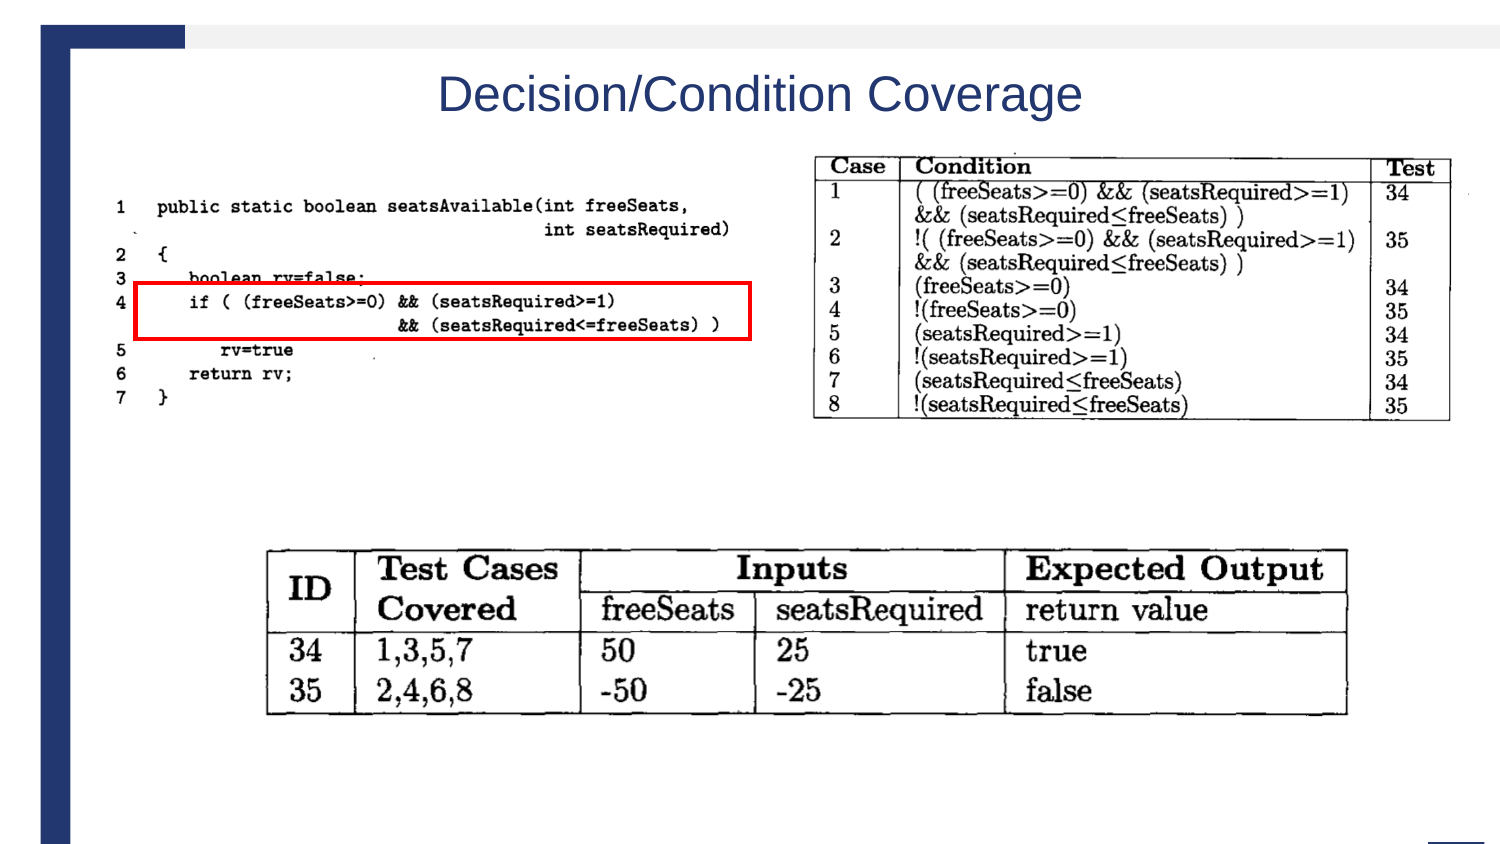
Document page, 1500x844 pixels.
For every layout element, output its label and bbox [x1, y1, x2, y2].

text_box [40, 24, 1500, 844]
picture [236, 514, 1378, 750]
picture [796, 136, 1470, 444]
picture [84, 183, 759, 419]
